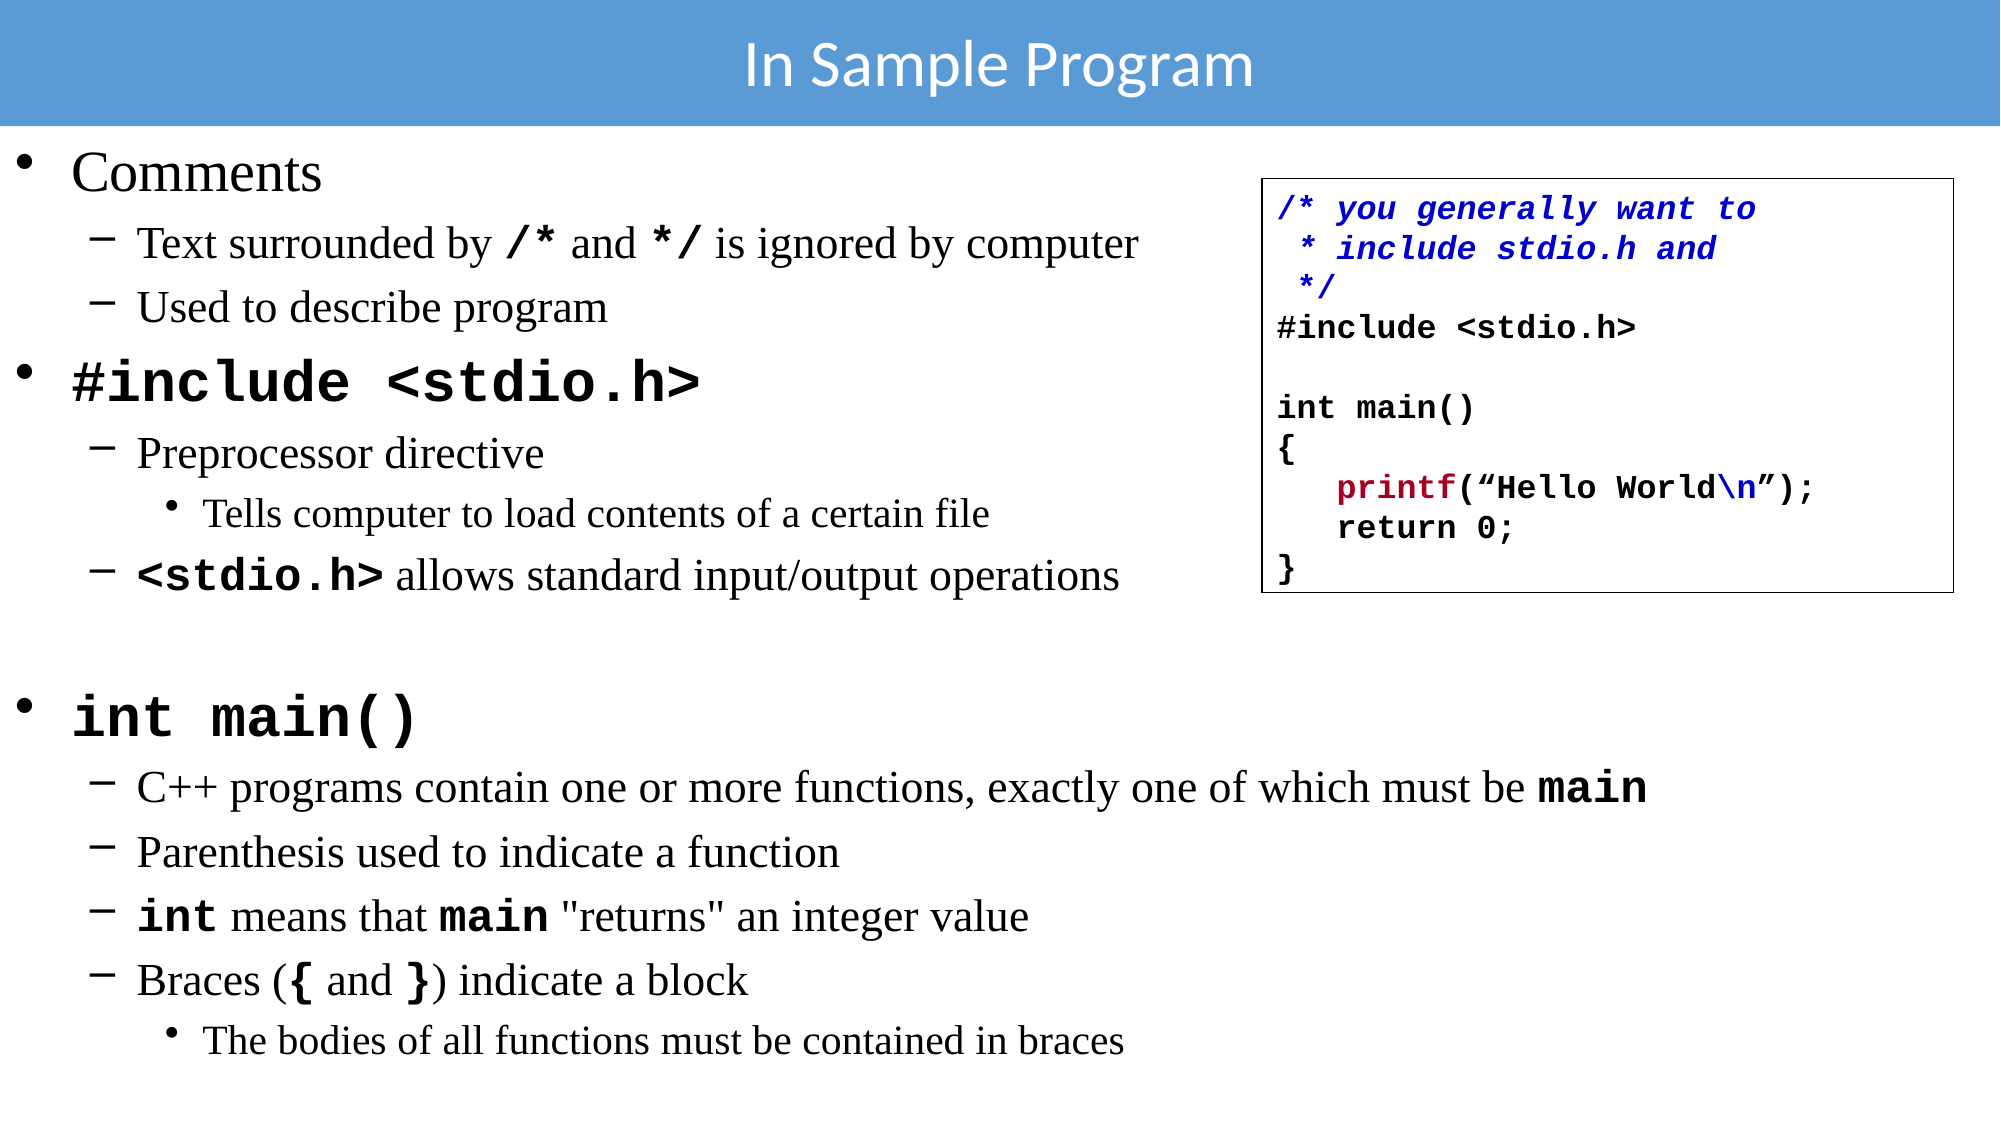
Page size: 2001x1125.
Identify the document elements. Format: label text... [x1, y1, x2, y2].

text_box In Sample Program [0, 0, 2000, 127]
text_box int main() C++ programs contain one or more functions, exactly one of which must be main Parenthesis used to indicate a function int means that main "returns" an integer value Braces ({ and }) indicate a block The bodies of all functions must be contained in braces [0, 670, 1893, 1071]
text_box Comments Text surrounded by /* and */ is ignored by computer Used to describe program #include <stdio.h> Preprocessor directive Tells computer to load contents of a certain file <stdio.h> allows standard input/output operations [0, 126, 1164, 608]
text_box /* you generally want to * include stdio.h and */ #include <stdio.h> int main() { printf(“Hello World\n”); return 0; } [1261, 178, 1954, 593]
